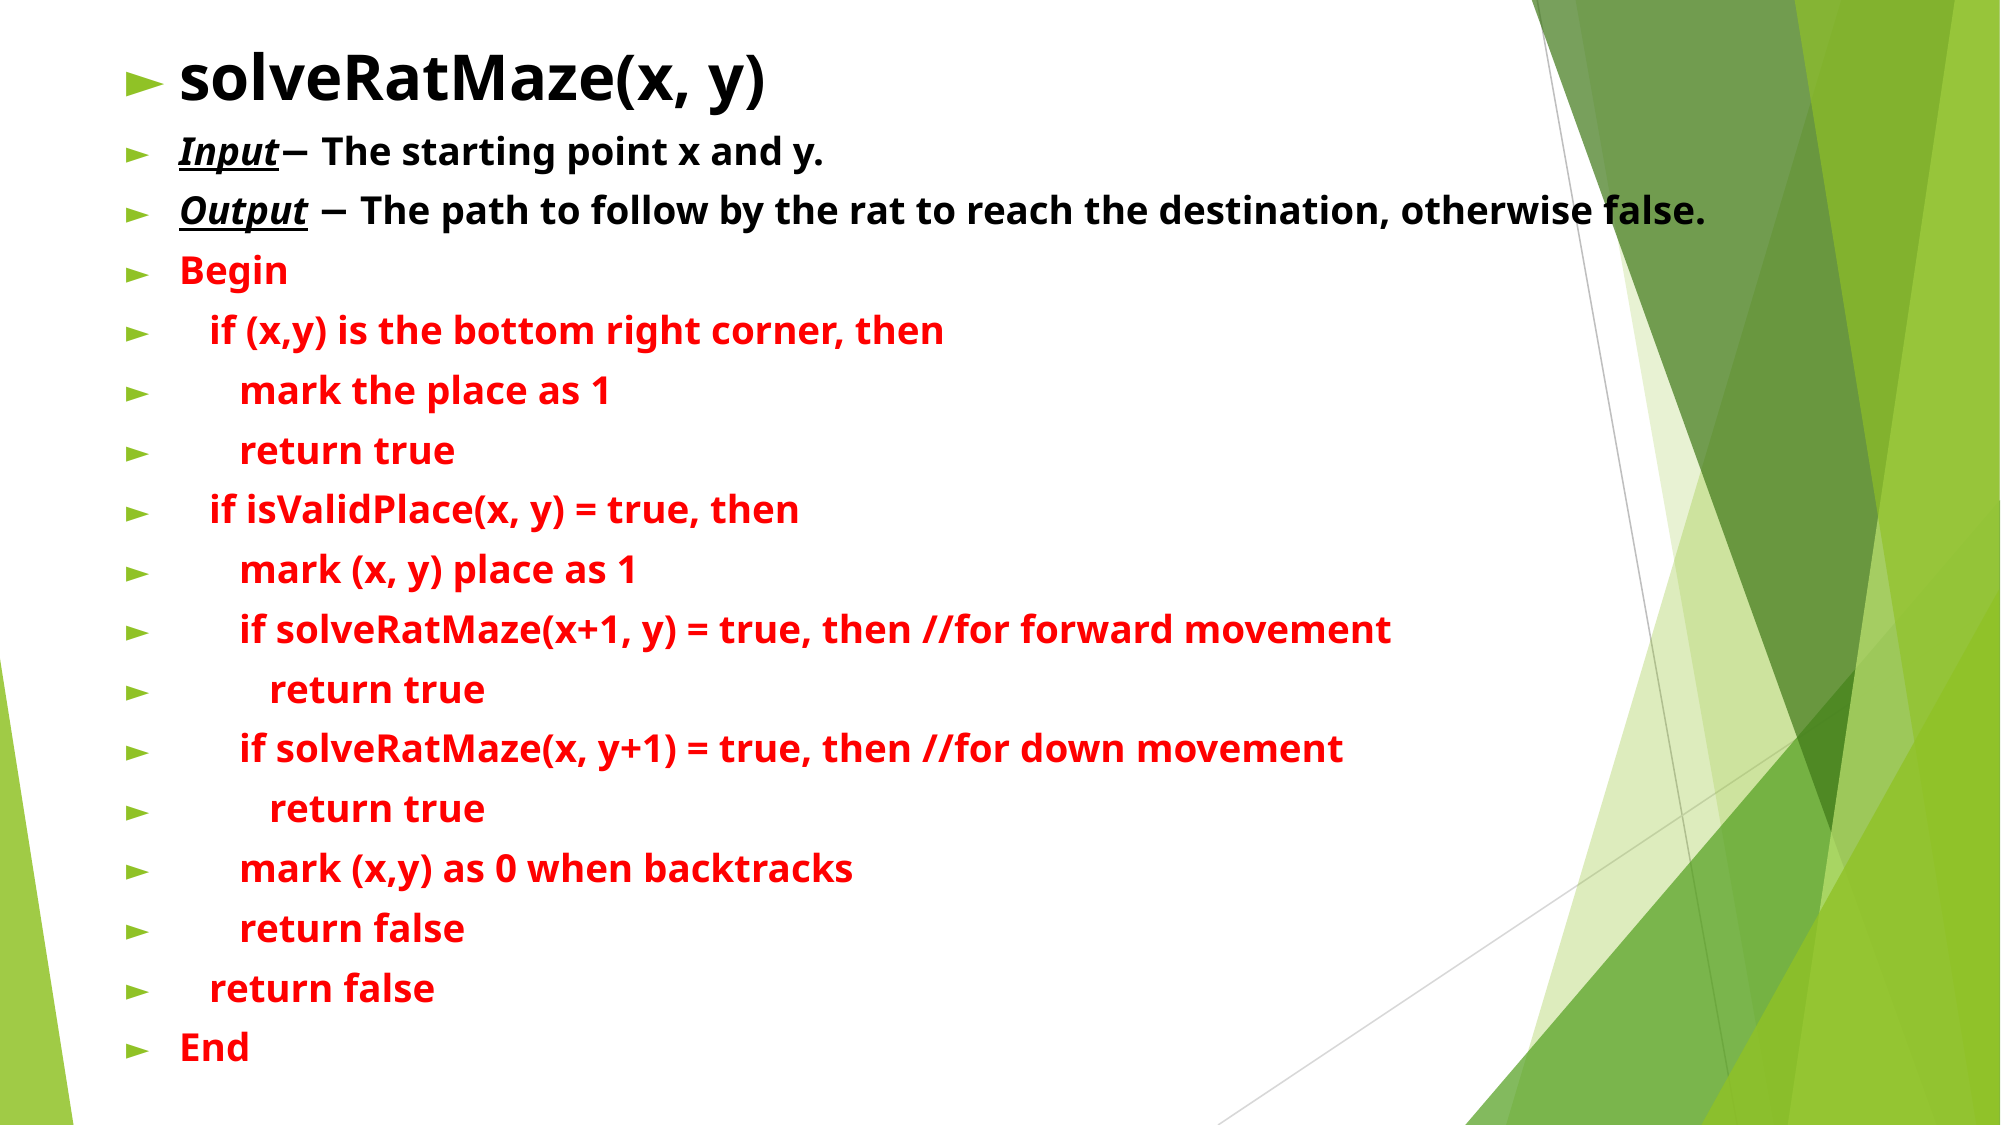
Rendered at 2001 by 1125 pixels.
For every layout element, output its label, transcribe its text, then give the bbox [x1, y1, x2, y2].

list solveRatMaze(x, y) Input− The starting point x and y. Output − The path to follow by the rat to reach the destination, otherwise false. Begin if (x,y) is the bottom right corner, then mark the place as 1 return true if isValidPlace(x, y) = true, then mark (x, y) place as 1 if solveRatMaze(x+1, y) = true, then //for forward movement return true if solveRatMaze(x, y+1) = true, then //for down movement return true mark (x,y) as 0 when backtracks return false return false End [111, 29, 1722, 1125]
